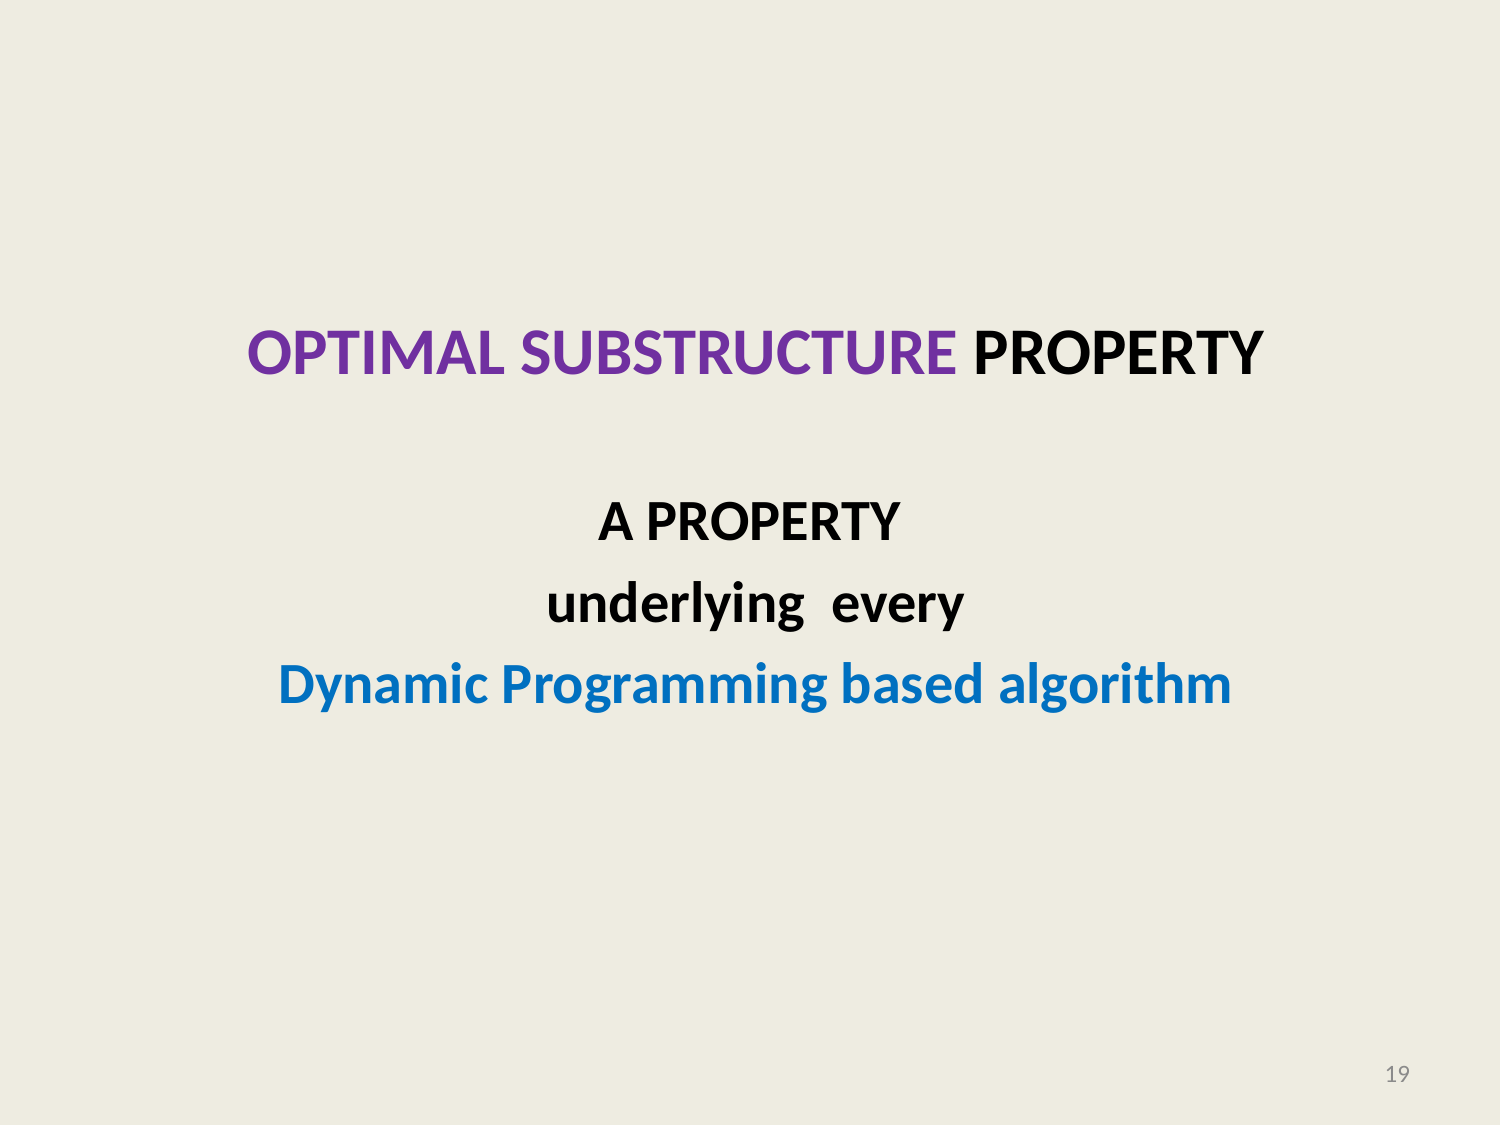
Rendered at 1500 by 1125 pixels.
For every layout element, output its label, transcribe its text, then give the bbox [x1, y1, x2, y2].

title OPTIMAL SUBSTRUCTURE PROPERTY [118, 299, 1394, 476]
slide_number 19 [1074, 1042, 1425, 1103]
list A PROPERTY underlying every Dynamic Programming based algorithm [118, 476, 1394, 723]
